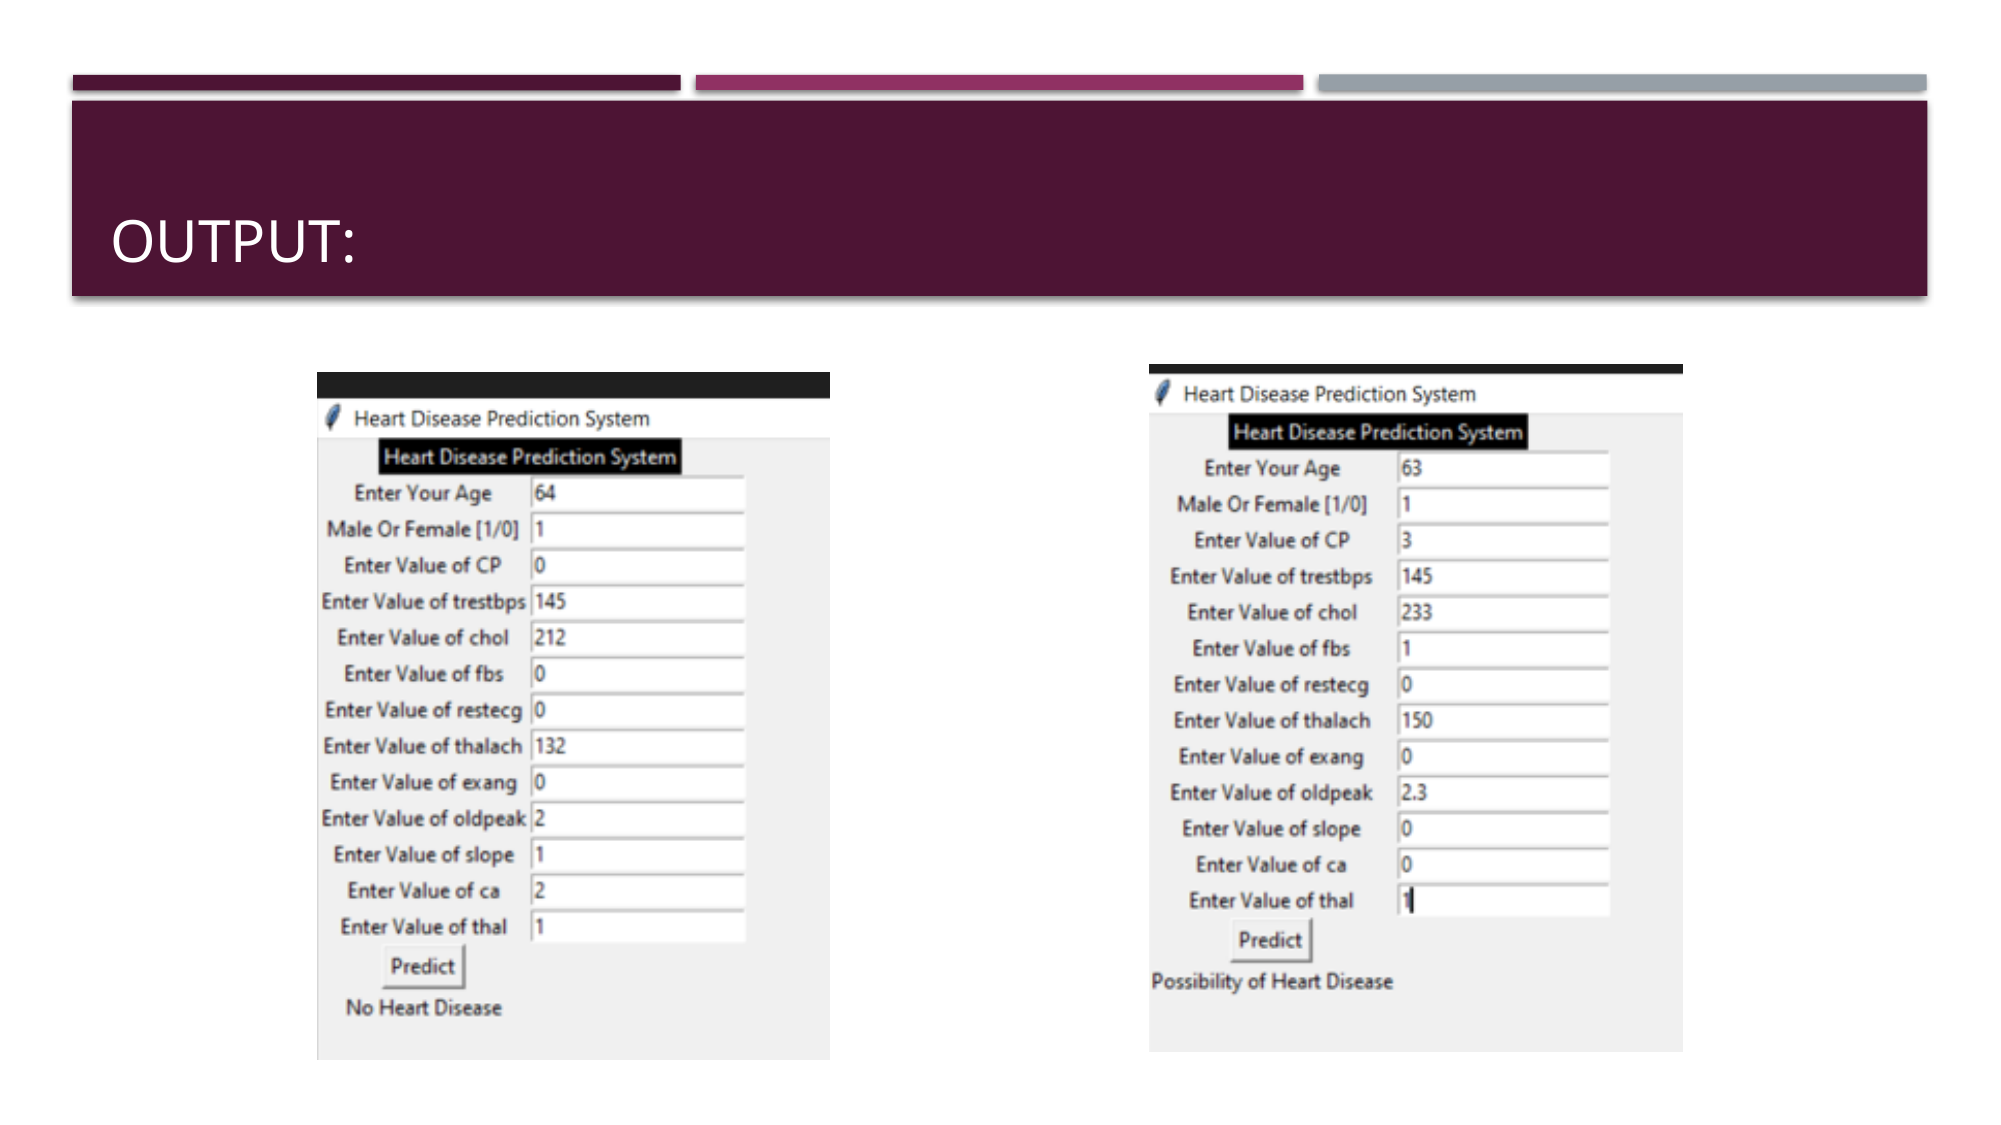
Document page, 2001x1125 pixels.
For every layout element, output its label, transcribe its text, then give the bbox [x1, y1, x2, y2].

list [317, 372, 830, 1061]
picture [1149, 364, 1683, 1053]
title Output: [95, 115, 1905, 282]
